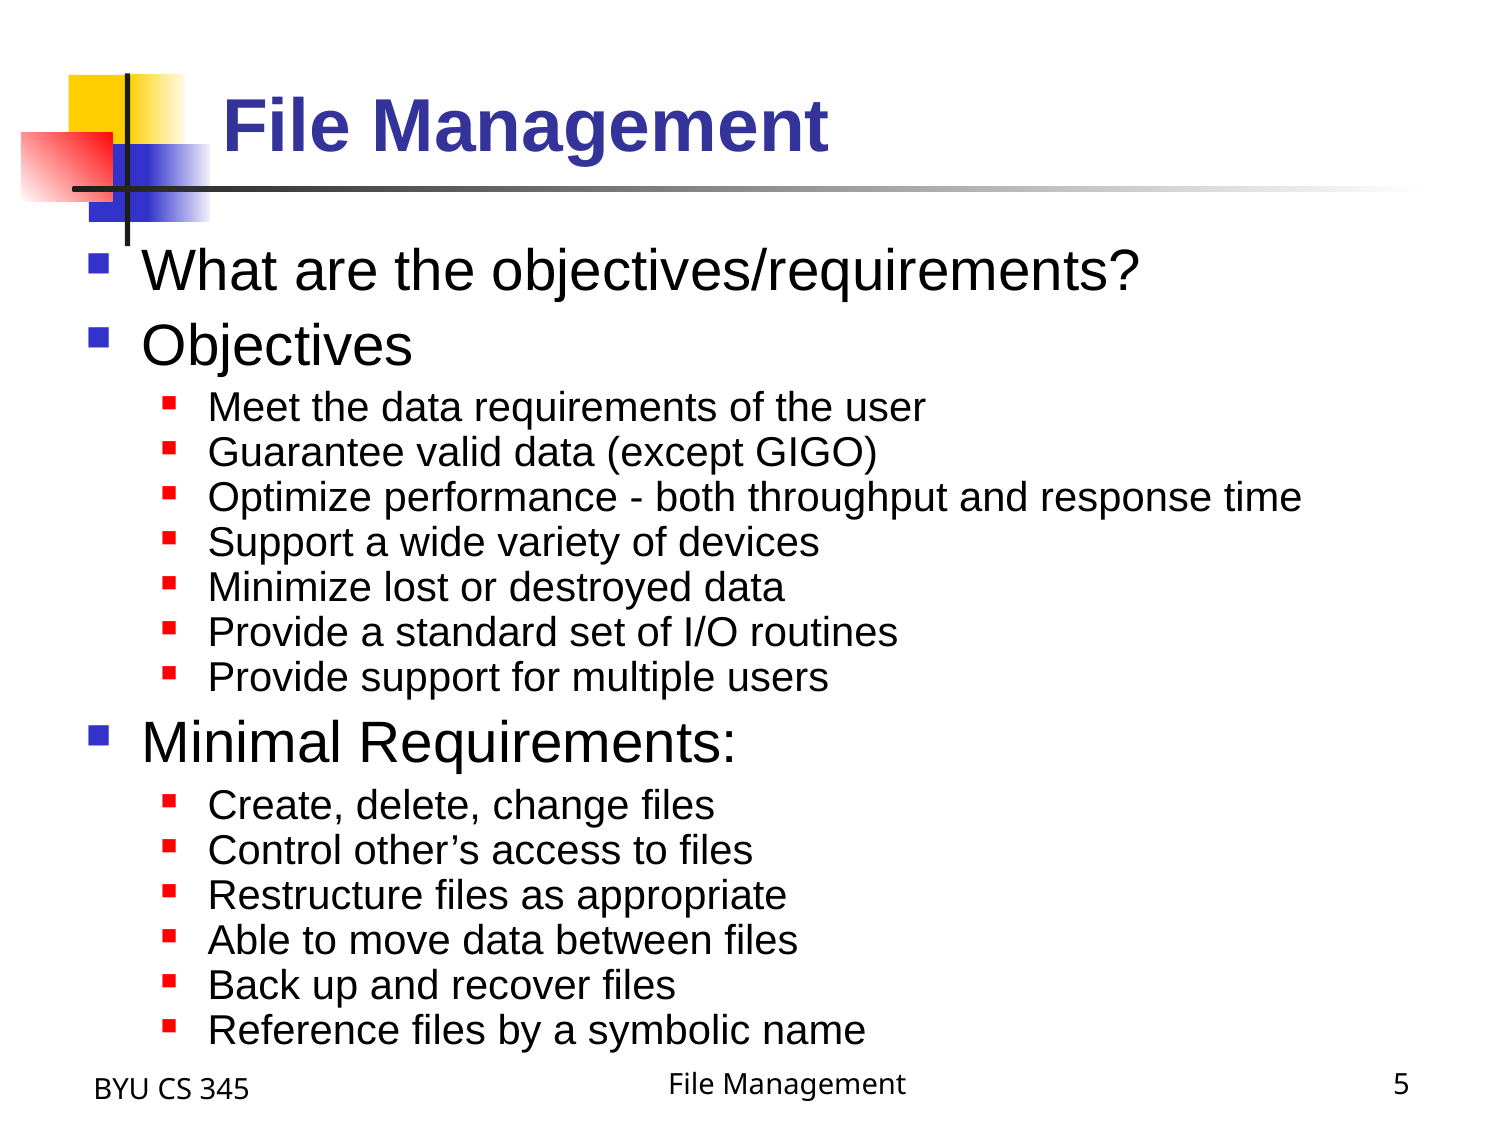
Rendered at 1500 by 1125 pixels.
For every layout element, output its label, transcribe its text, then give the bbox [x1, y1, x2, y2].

footer File Management [549, 1084, 1025, 1113]
slide_number BYU CS 345 [78, 1084, 391, 1113]
title File Management [207, 55, 1382, 174]
list What are the objectives/requirements? Objectives Meet the data requirements of the user Guarantee valid data (except GIGO) Optimize performance - both throughput and response time Support a wide variety of devices Minimize lost or destroyed data Provide a standard set of I/O routines Provide support for multiple users Minimal Requirements: Create, delete, change files Control other’s access to files Restructure files as appropriate Able to move data between files Back up and recover files Reference files by a symbolic name [70, 232, 1459, 1084]
slide_number 5 [1112, 1084, 1425, 1113]
